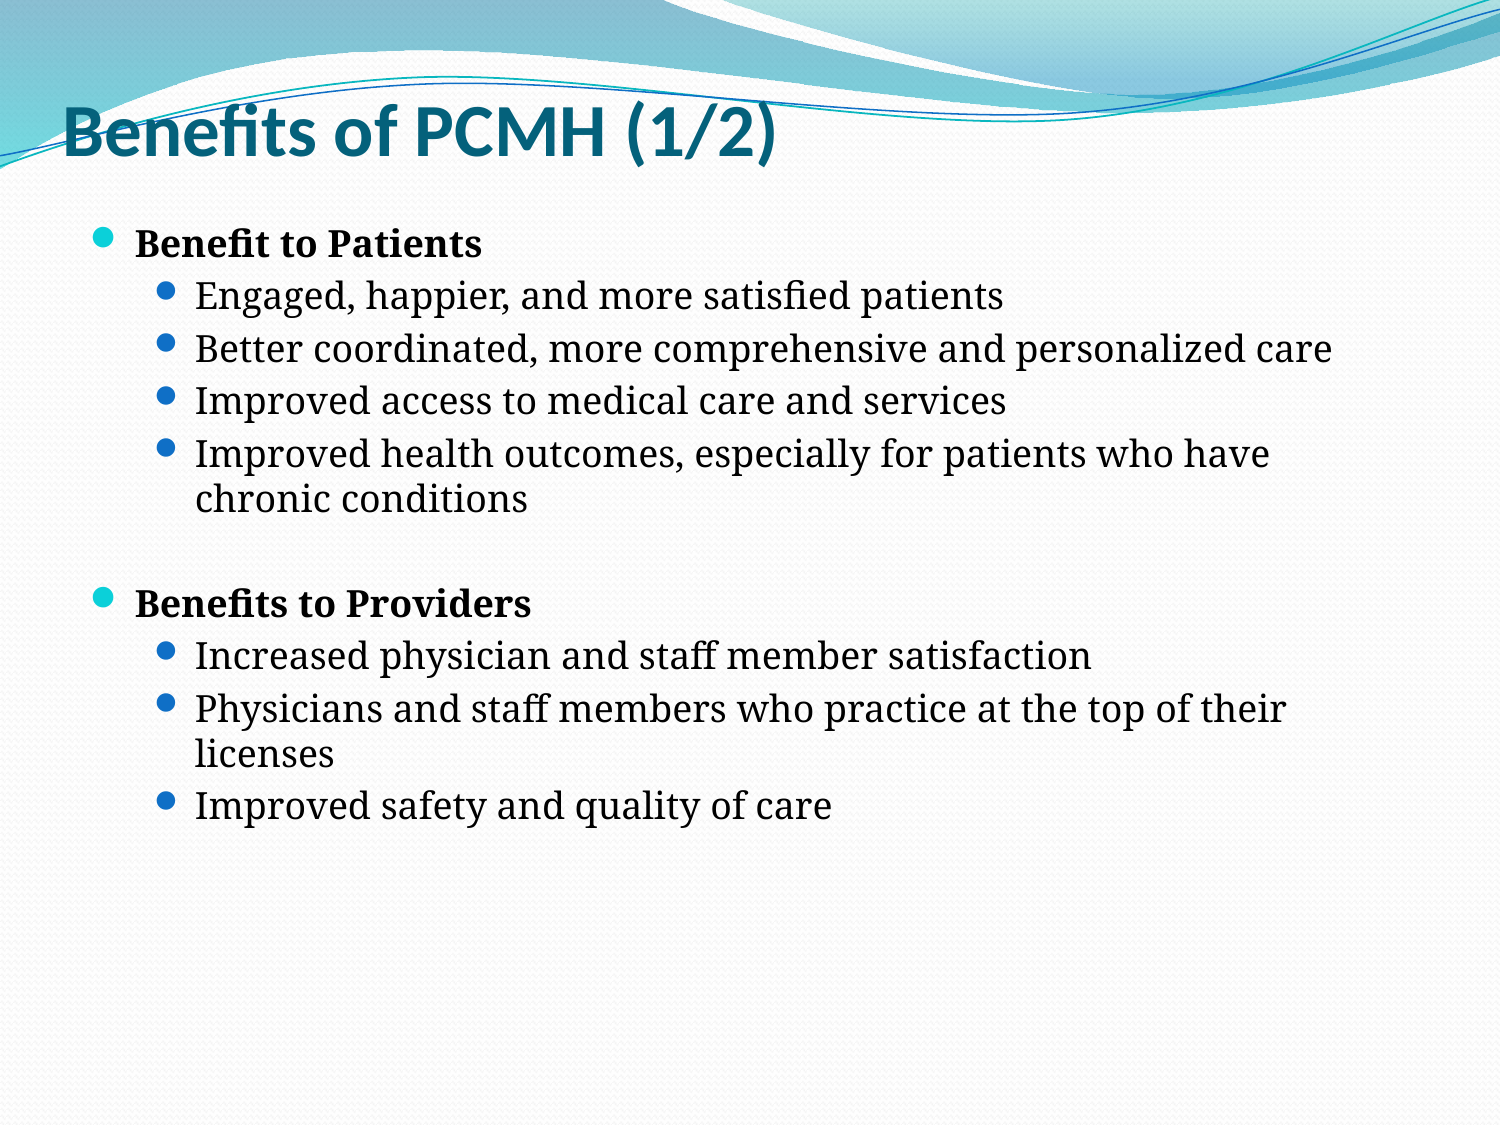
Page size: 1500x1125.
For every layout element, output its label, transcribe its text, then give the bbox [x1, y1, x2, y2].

title Benefits of PCMH (1/2) [62, 75, 1413, 172]
list Benefit to Patients Engaged, happier, and more satisfied patients Better coordinated, more comprehensive and personalized care Improved access to medical care and services Improved health outcomes, especially for patients who have chronic conditions Benefits to Providers Increased physician and staff member satisfaction Physicians and staff members who practice at the top of their licenses Improved safety and quality of care [75, 212, 1425, 1050]
